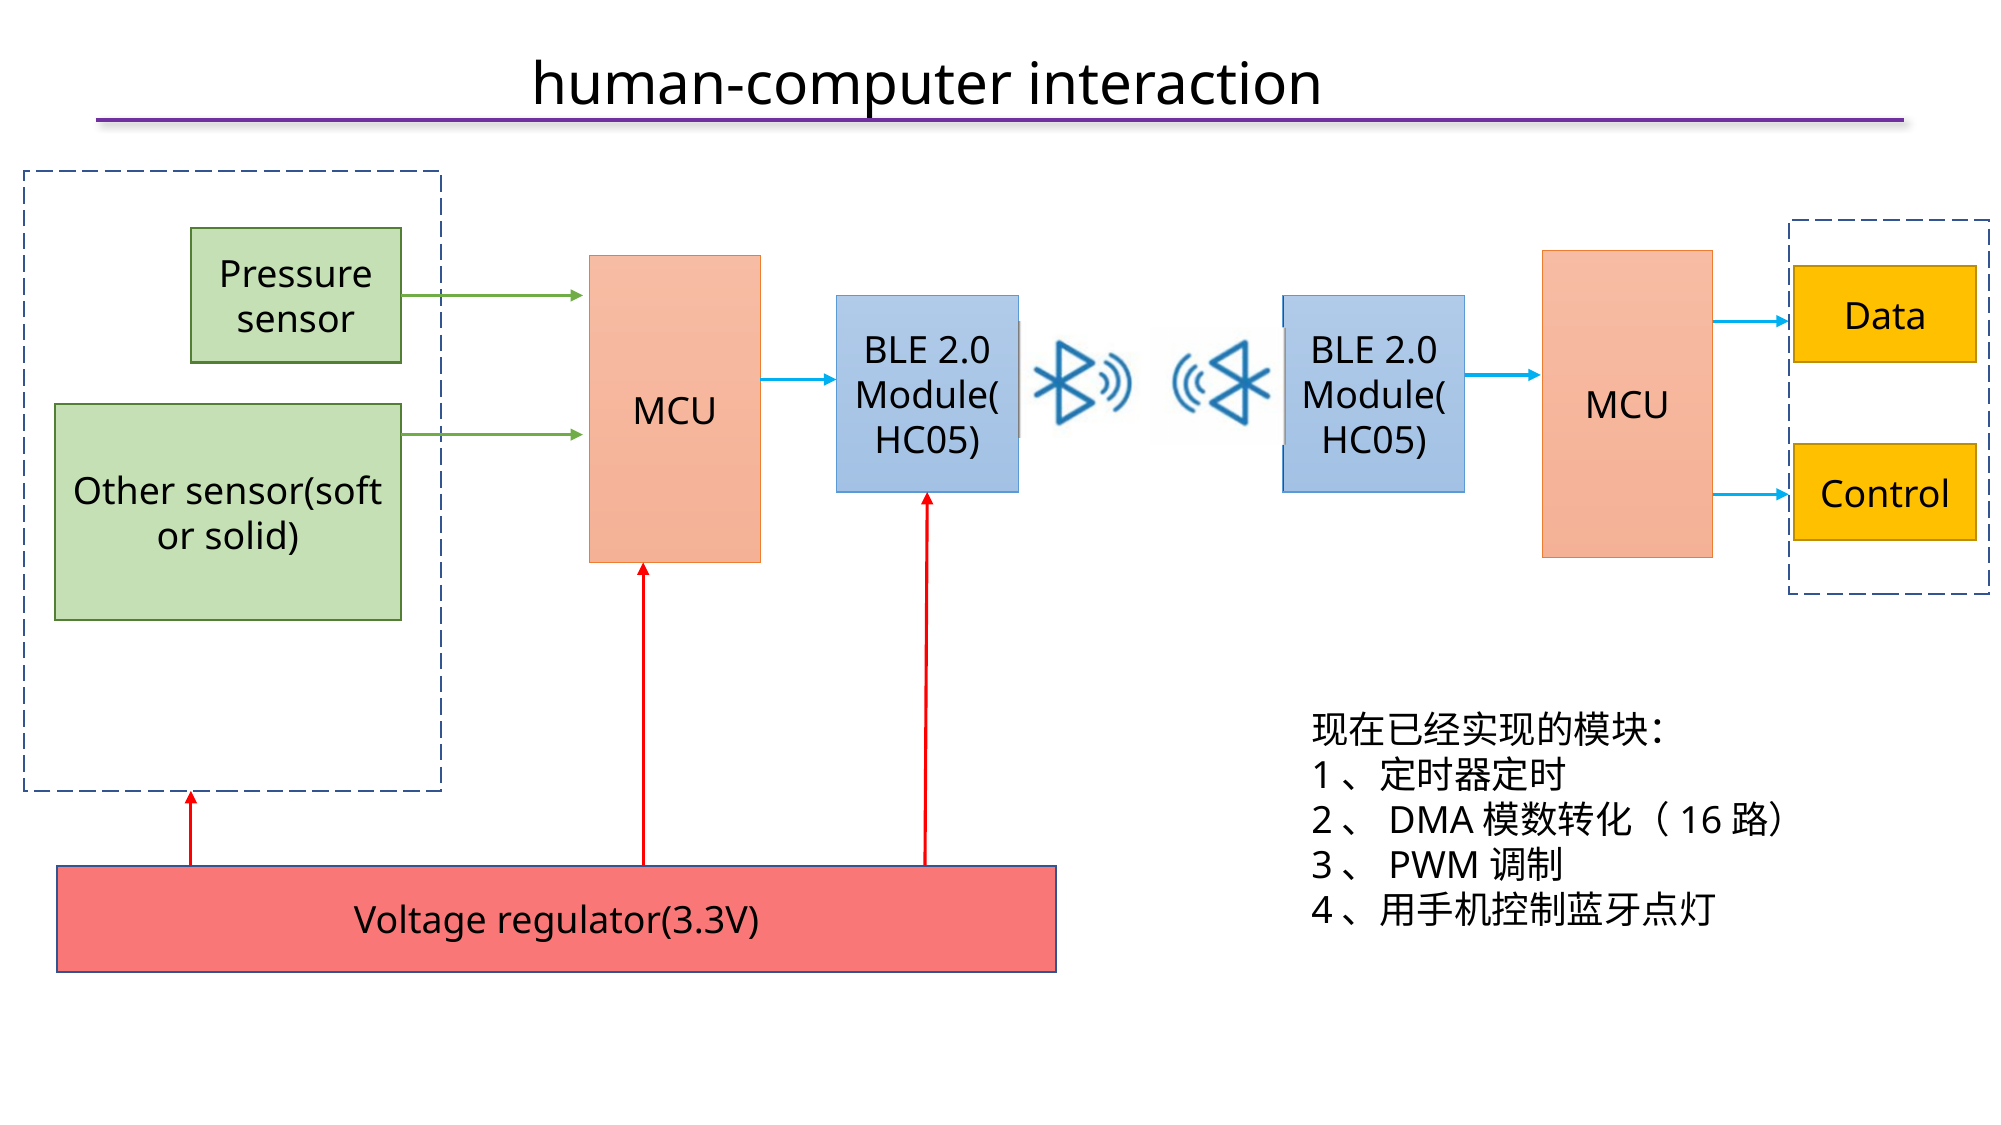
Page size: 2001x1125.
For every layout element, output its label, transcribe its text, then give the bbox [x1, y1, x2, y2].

text_box BLE 2.0 Module(HC05) [836, 295, 1019, 493]
text_box [23, 170, 442, 792]
text_box human-computer interaction [516, 39, 1405, 119]
picture [1018, 321, 1286, 445]
text_box [1788, 219, 1990, 595]
text_box 现在已经实现的模块： 1、定时器定时 2、DMA模数转化（16路） 3、PWM调制 4、用手机控制蓝牙点灯 [1296, 698, 1841, 939]
text_box MCU [1542, 250, 1713, 558]
text_box BLE 2.0 Module(HC05) [1282, 295, 1465, 493]
text_box Voltage regulator(3.3V) [56, 865, 1057, 973]
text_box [924, 492, 928, 866]
text_box MCU [589, 255, 761, 563]
